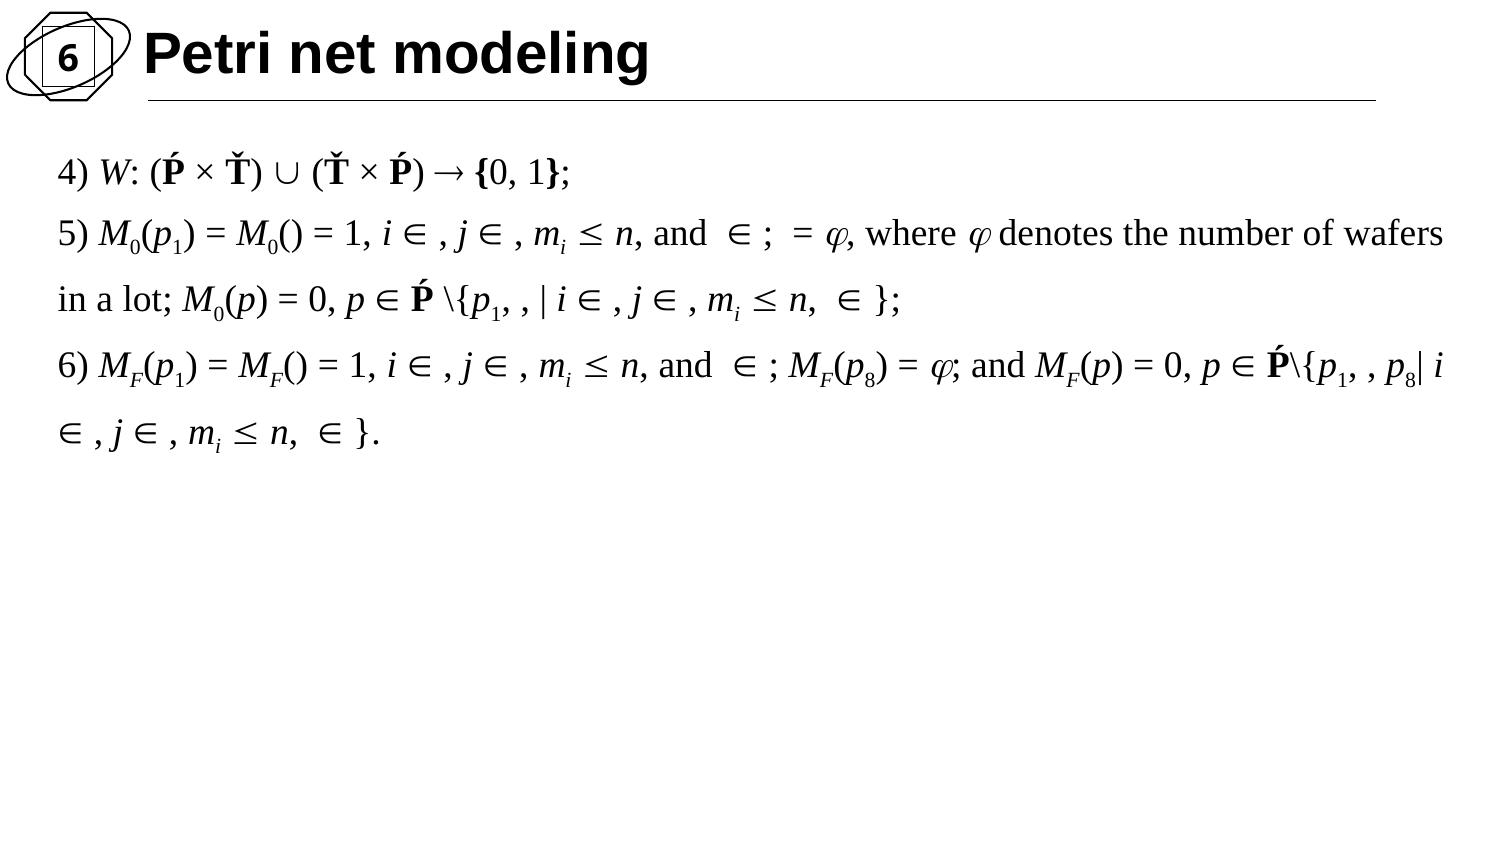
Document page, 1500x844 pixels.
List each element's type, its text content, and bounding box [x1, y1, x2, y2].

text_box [2, 12, 135, 101]
text_box Petri net modeling [135, 0, 986, 101]
